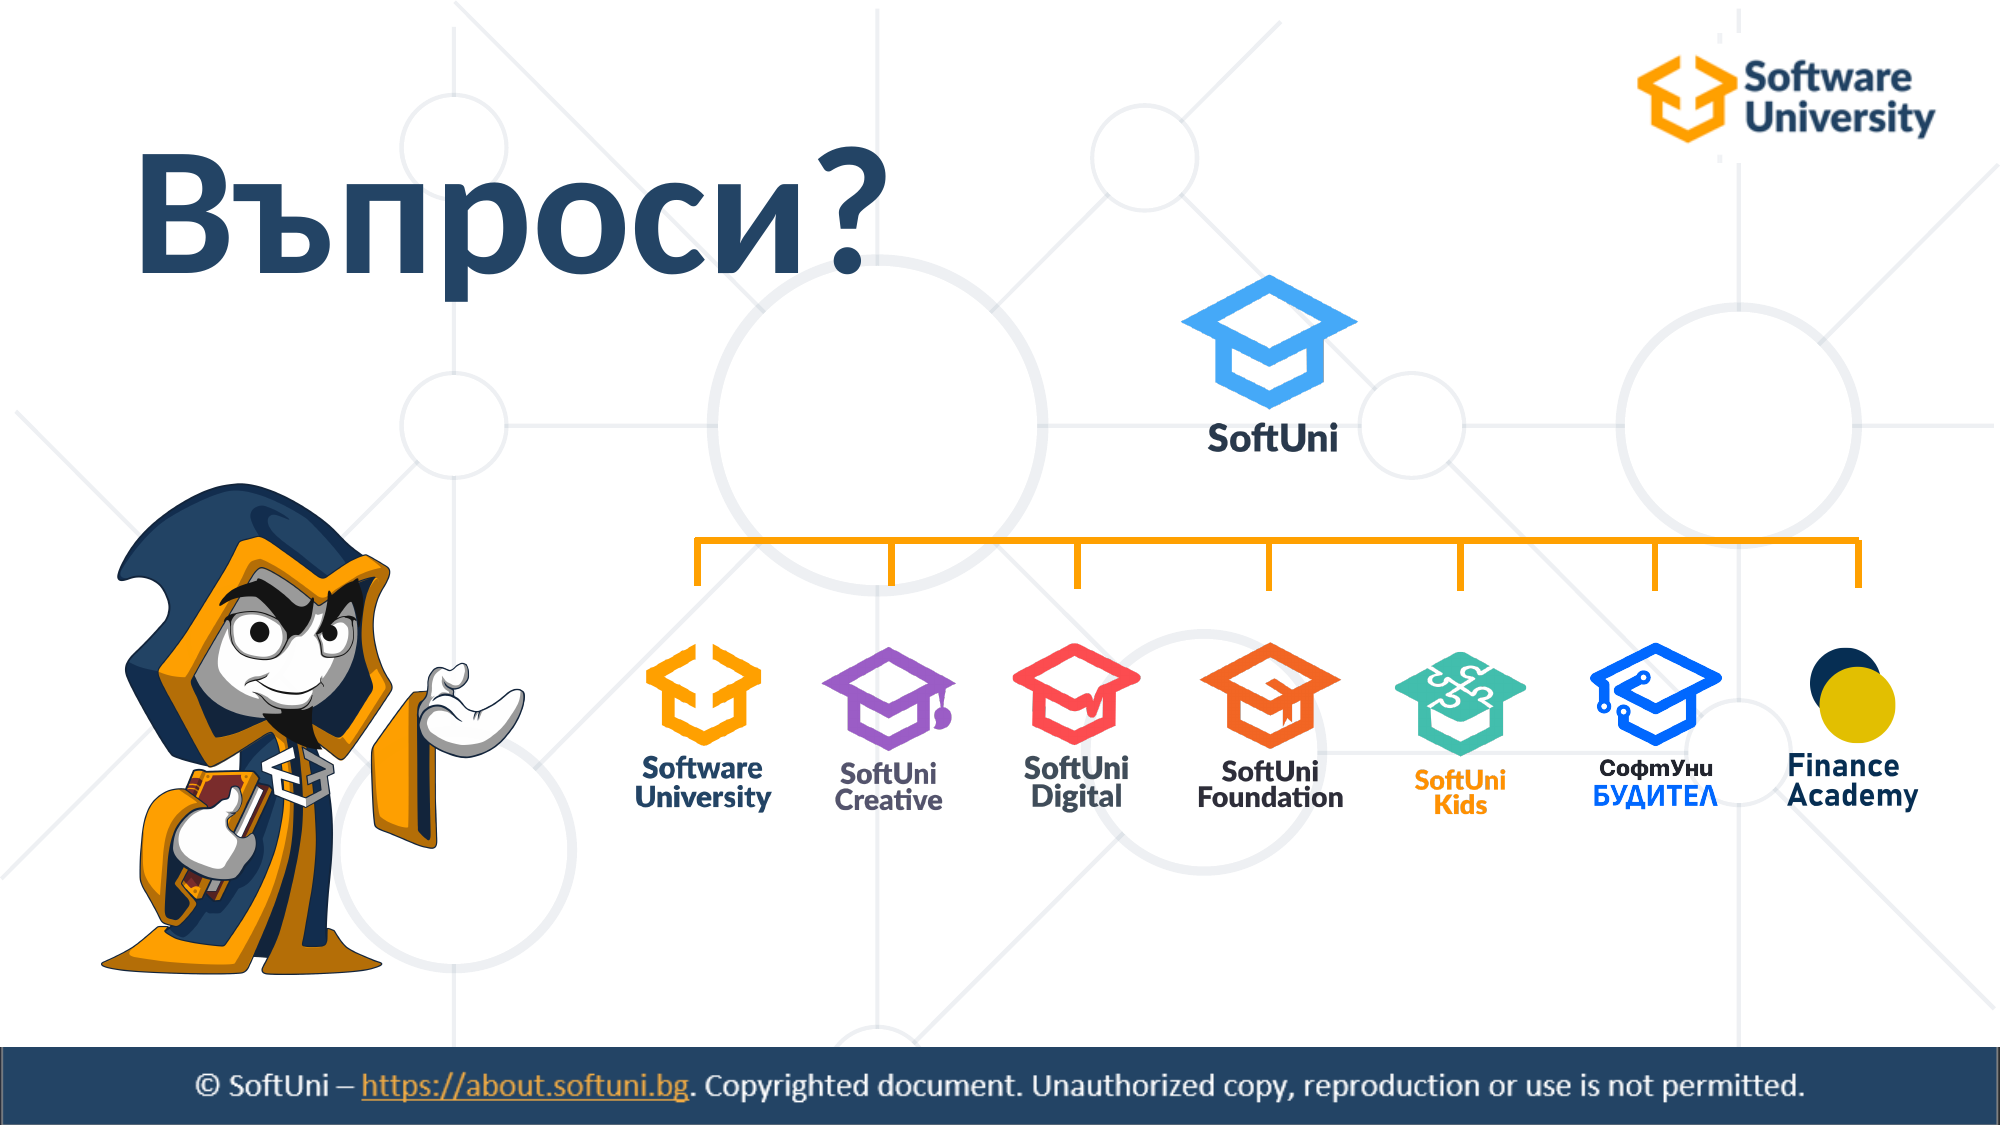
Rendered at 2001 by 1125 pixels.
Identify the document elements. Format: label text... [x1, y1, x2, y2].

picture [0, 380, 2000, 1125]
picture [1622, 32, 1956, 163]
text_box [635, 252, 1956, 830]
text_box Въпроси? [132, 115, 1104, 285]
picture [1543, 632, 1769, 820]
